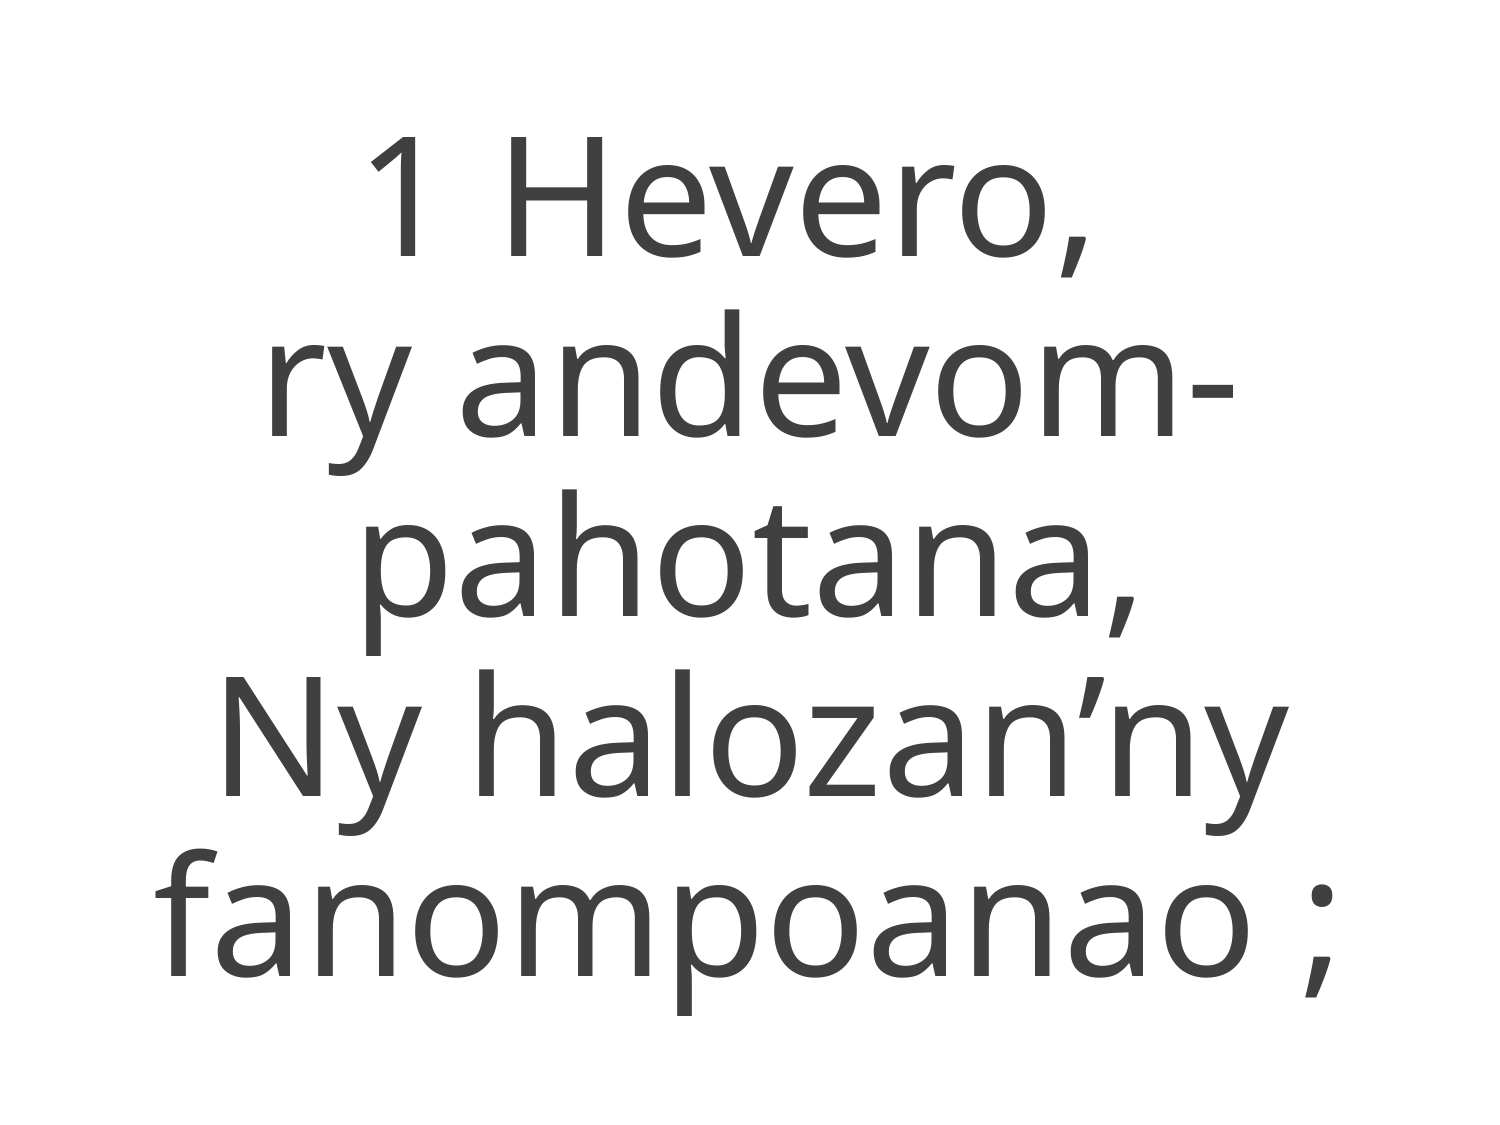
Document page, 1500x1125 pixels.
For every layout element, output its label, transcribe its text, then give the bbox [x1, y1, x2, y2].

title 1 Hevero, ry andevom- pahotana, Ny halozan’ny fanompoanao ; [0, 453, 1500, 672]
